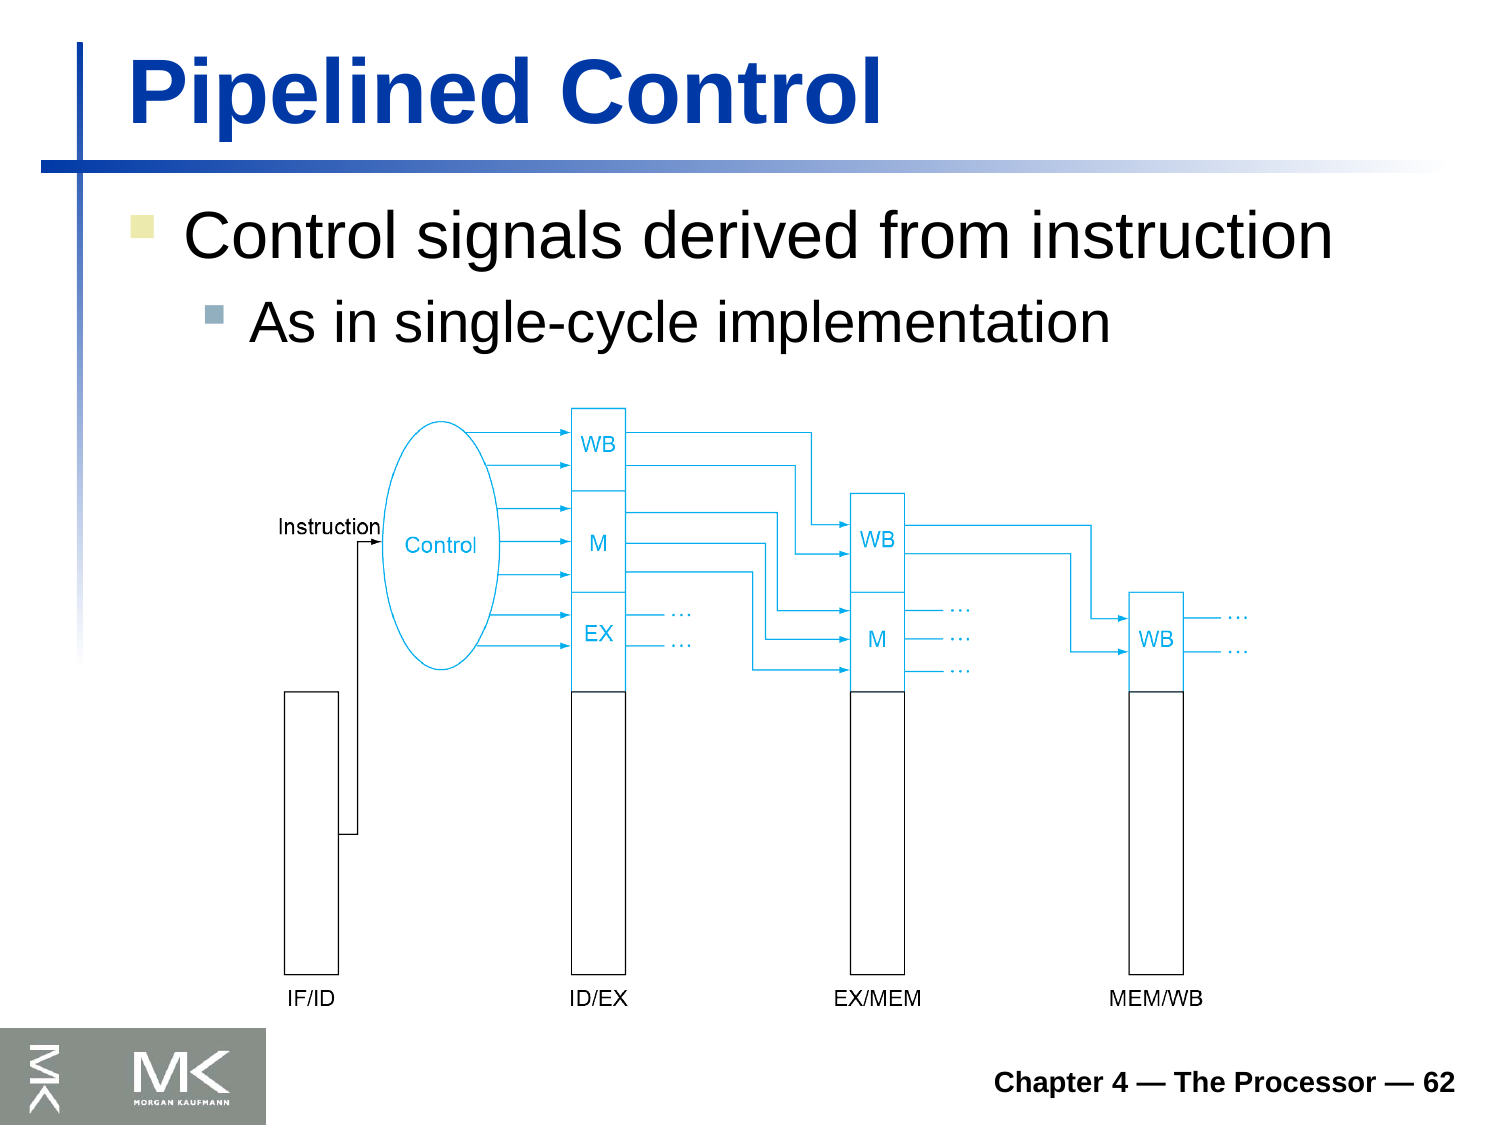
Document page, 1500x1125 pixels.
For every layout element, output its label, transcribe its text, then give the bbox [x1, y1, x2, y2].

picture [627, 514, 849, 638]
footer Chapter 4 — The Processor — 62 [277, 1046, 1471, 1106]
picture [0, 1028, 266, 1125]
list Control signals derived from instruction As in single-cycle implementation [112, 184, 1469, 374]
title Pipelined Control [112, 23, 1468, 149]
picture [277, 407, 1247, 1013]
